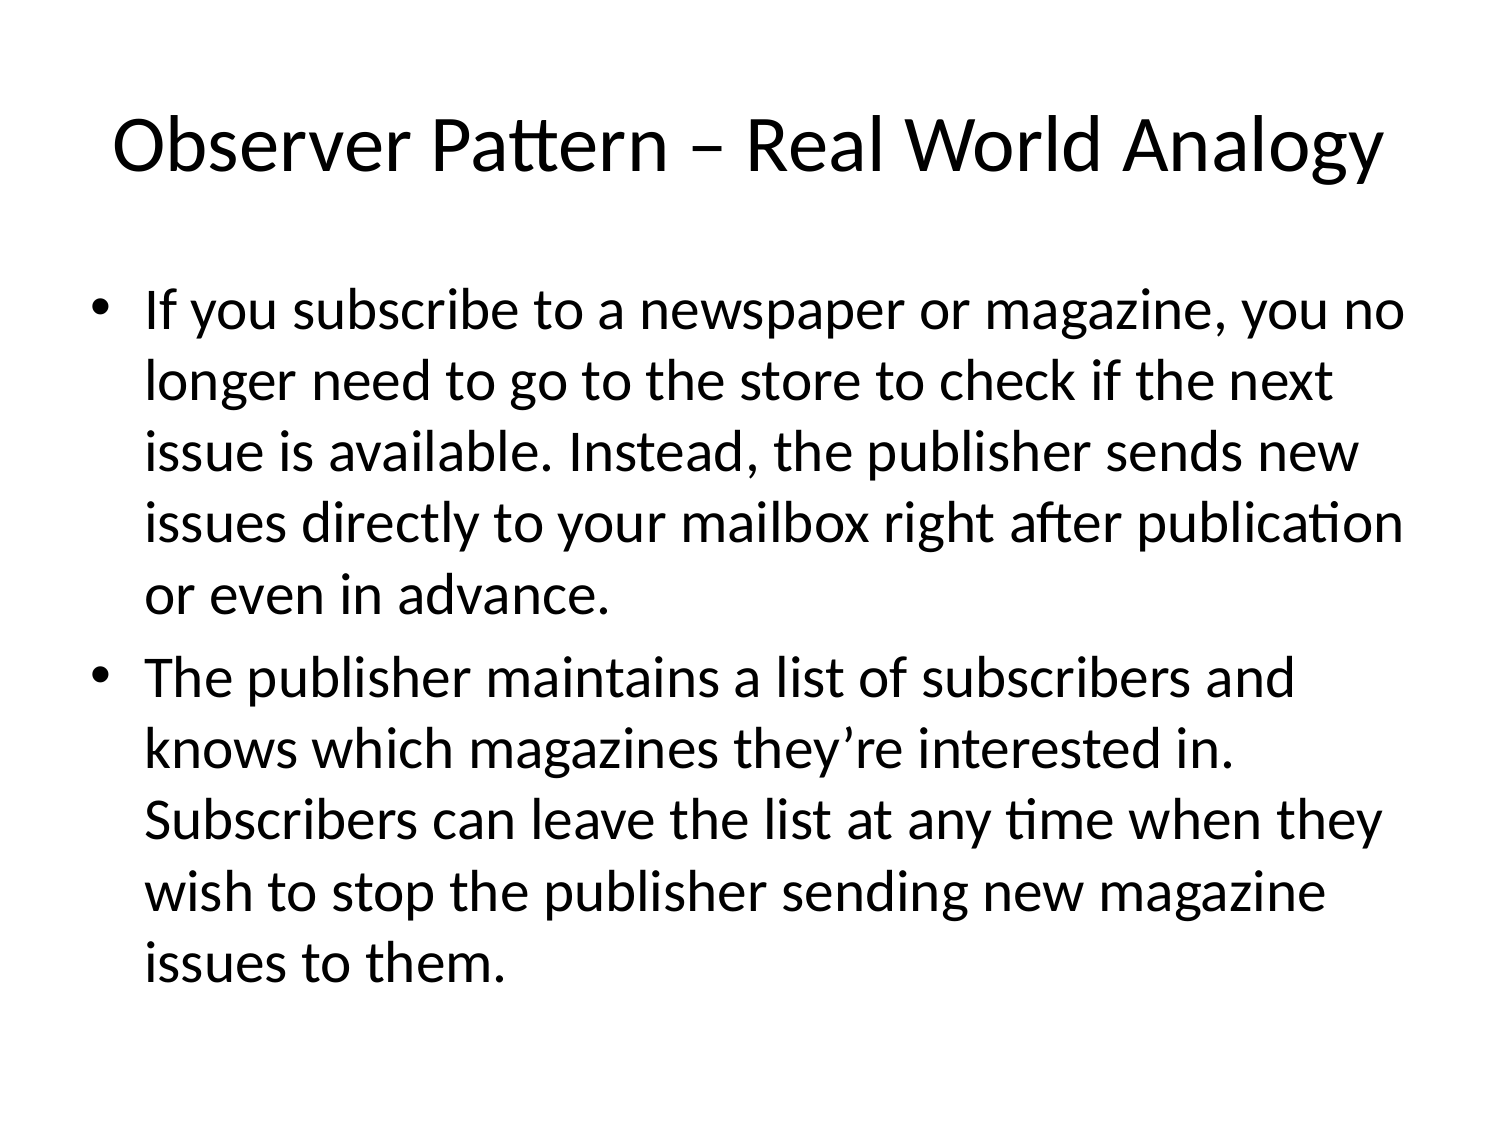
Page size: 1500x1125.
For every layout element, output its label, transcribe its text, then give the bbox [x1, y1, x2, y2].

list If you subscribe to a newspaper or magazine, you no longer need to go to the store to check if the next issue is available. Instead, the publisher sends new issues directly to your mailbox right after publication or even in advance. The publisher maintains a list of subscribers and knows which magazines they’re interested in. Subscribers can leave the list at any time when they wish to stop the publisher sending new magazine issues to them. [75, 262, 1425, 1005]
title Observer Pattern – Real World Analogy [75, 45, 1425, 233]
